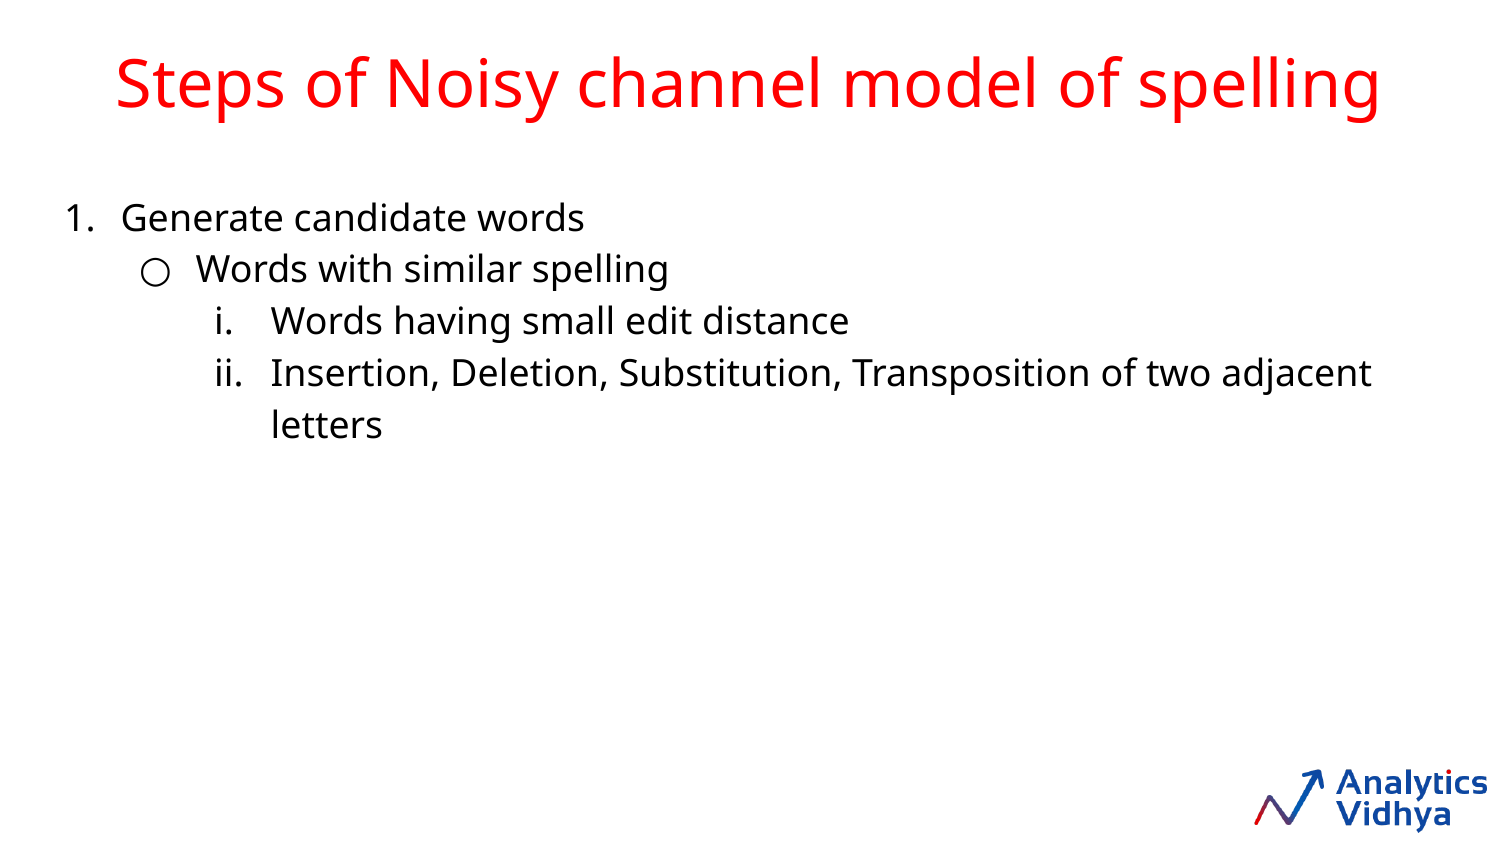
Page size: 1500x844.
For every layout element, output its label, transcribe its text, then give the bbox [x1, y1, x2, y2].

picture [1233, 757, 1500, 844]
text_box Generate candidate words Words with similar spelling Words having small edit distance Insertion, Deletion, Substitution, Transposition of two adjacent letters [30, 171, 1470, 636]
text_box Steps of Noisy channel model of spelling [0, 35, 1500, 124]
